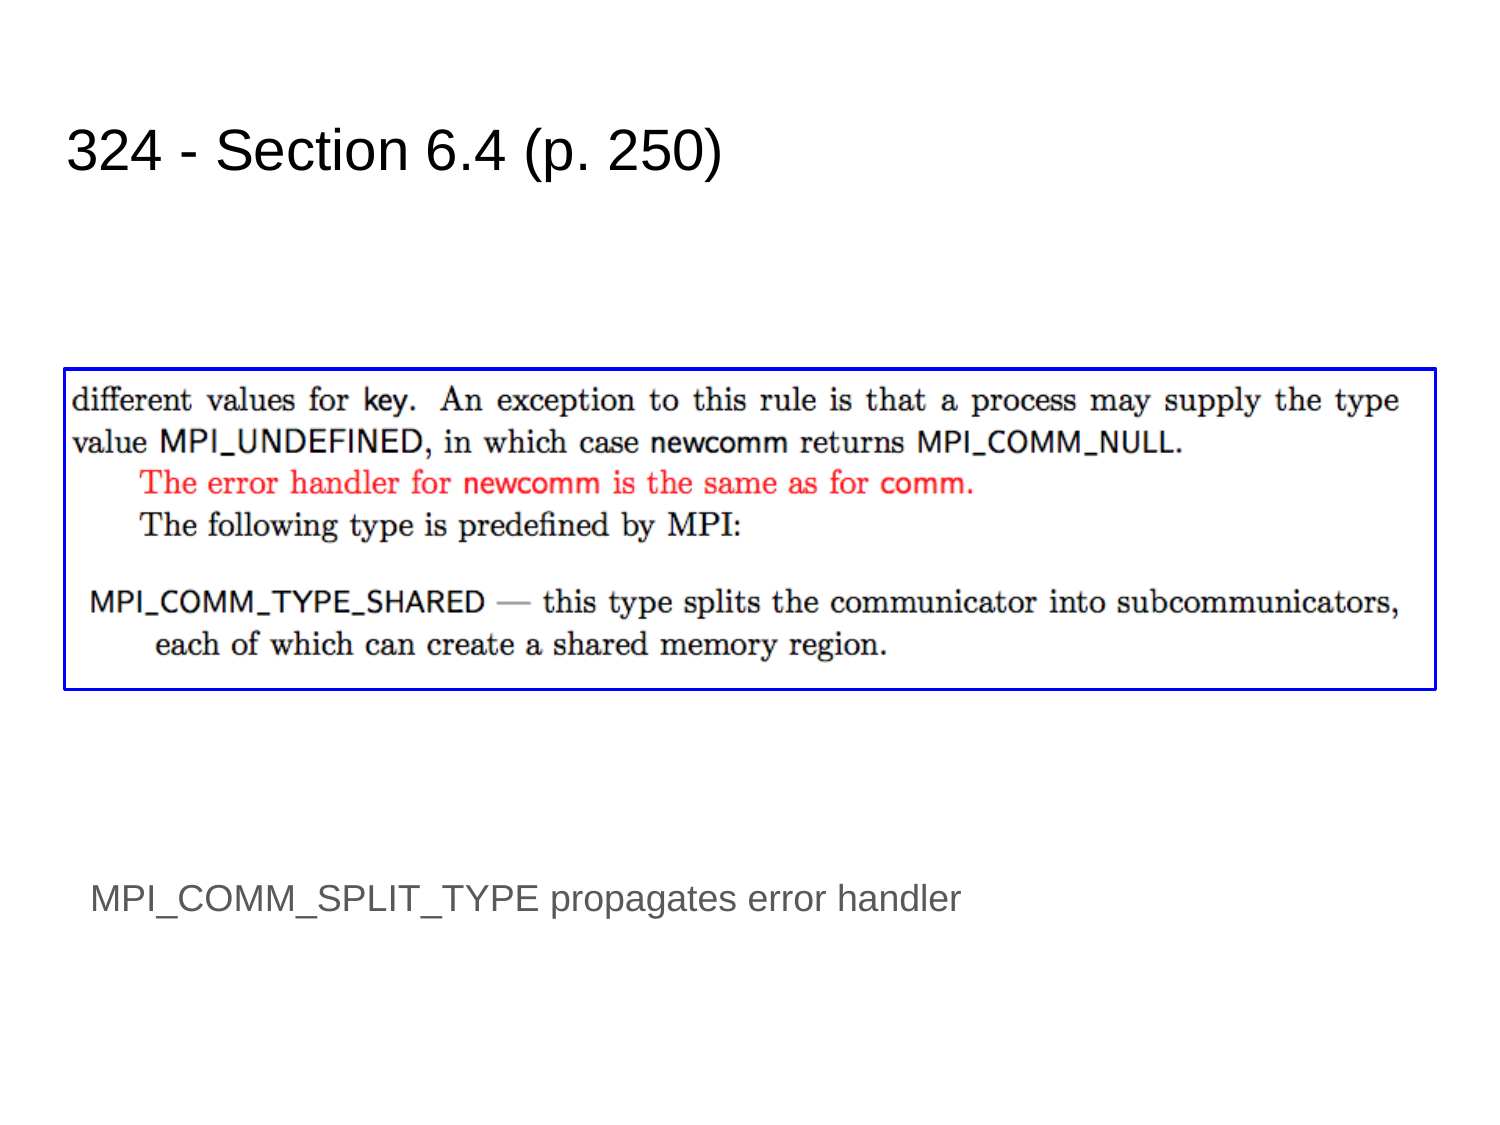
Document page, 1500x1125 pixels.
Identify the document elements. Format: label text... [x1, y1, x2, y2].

list MPI_COMM_SPLIT_TYPE propagates error handler [75, 852, 1425, 1078]
picture [65, 370, 1435, 688]
title 324 - Section 6.4 (p. 250) [51, 97, 1449, 223]
